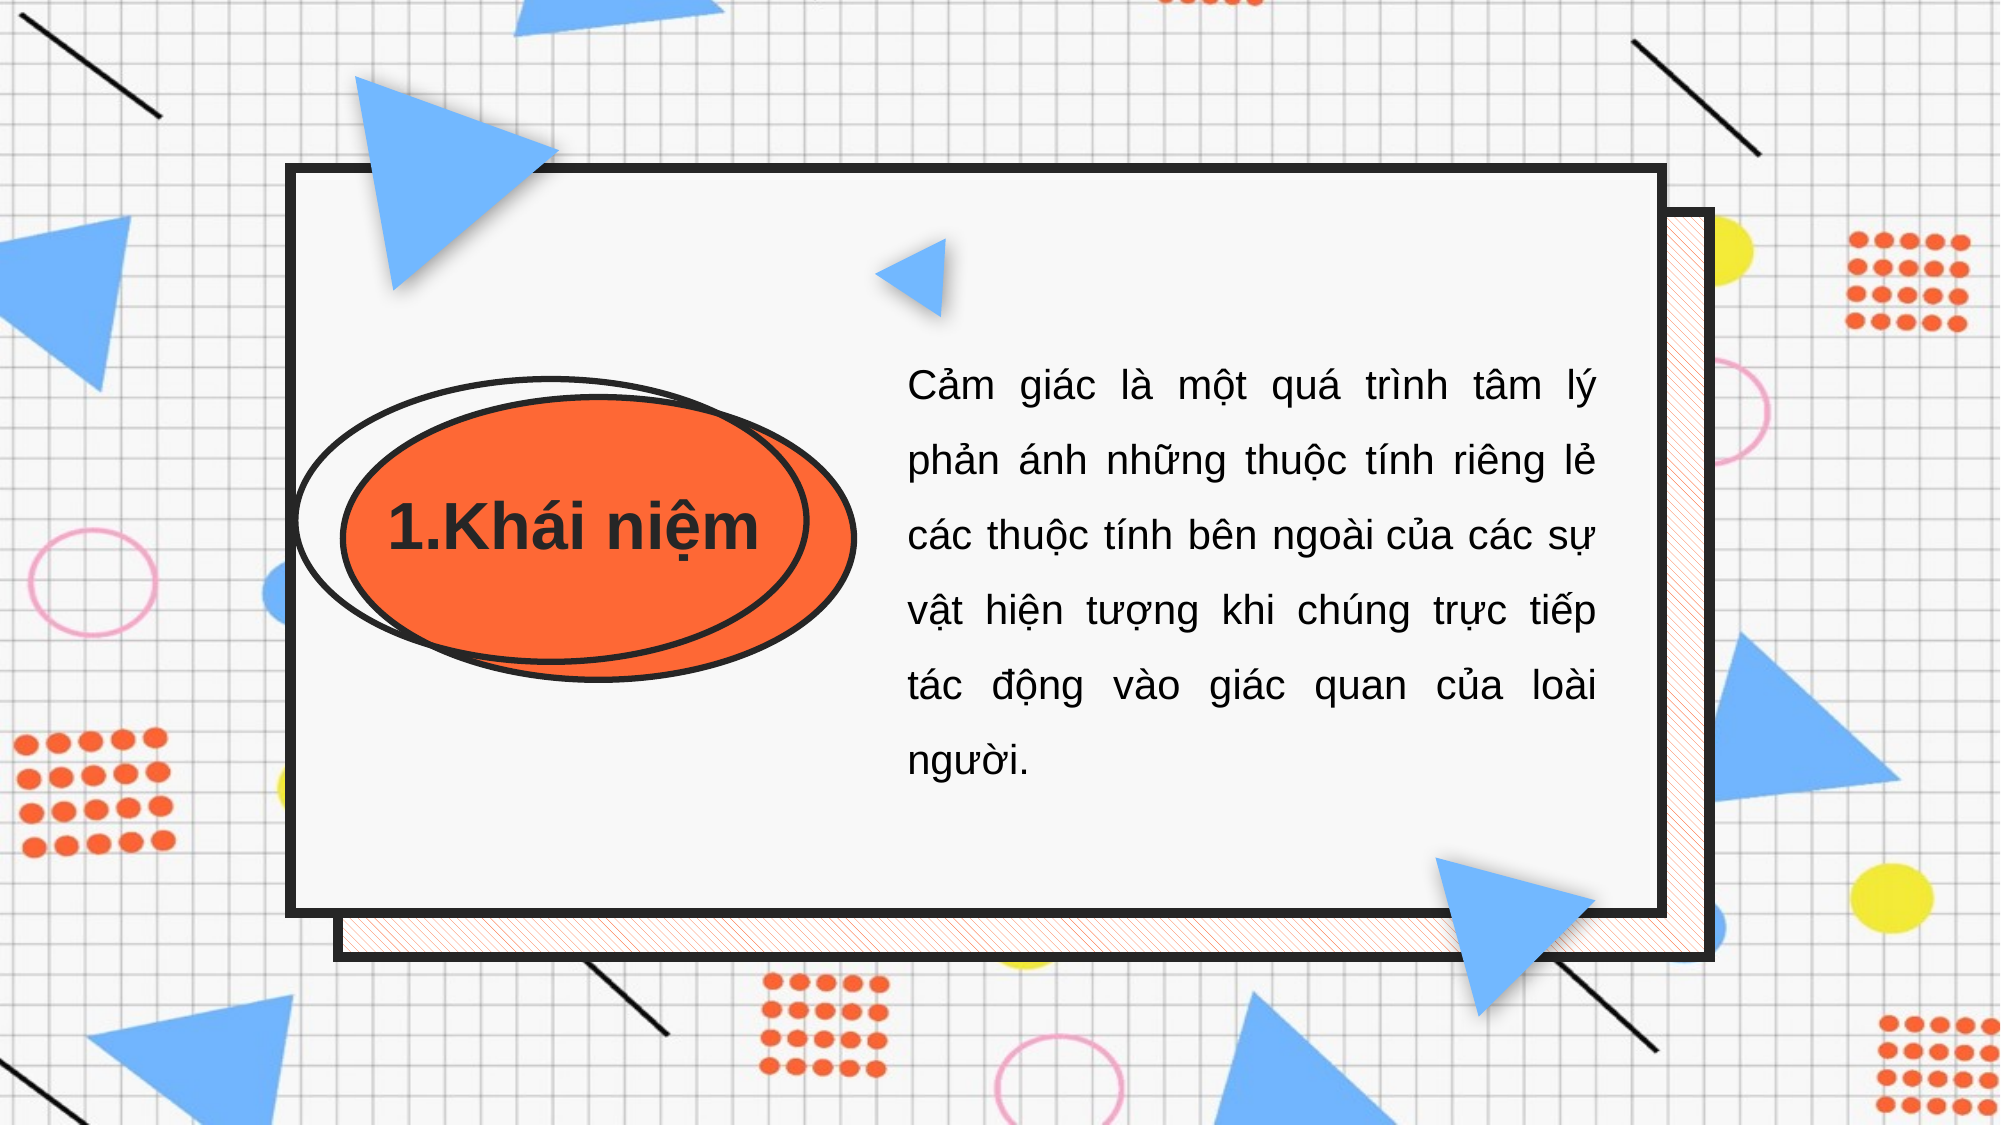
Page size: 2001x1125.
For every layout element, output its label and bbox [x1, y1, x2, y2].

picture [0, 0, 2001, 1125]
text_box [1461, 958, 1540, 1019]
text_box [353, 74, 562, 167]
text_box [295, 378, 874, 680]
text_box [290, 167, 1710, 958]
